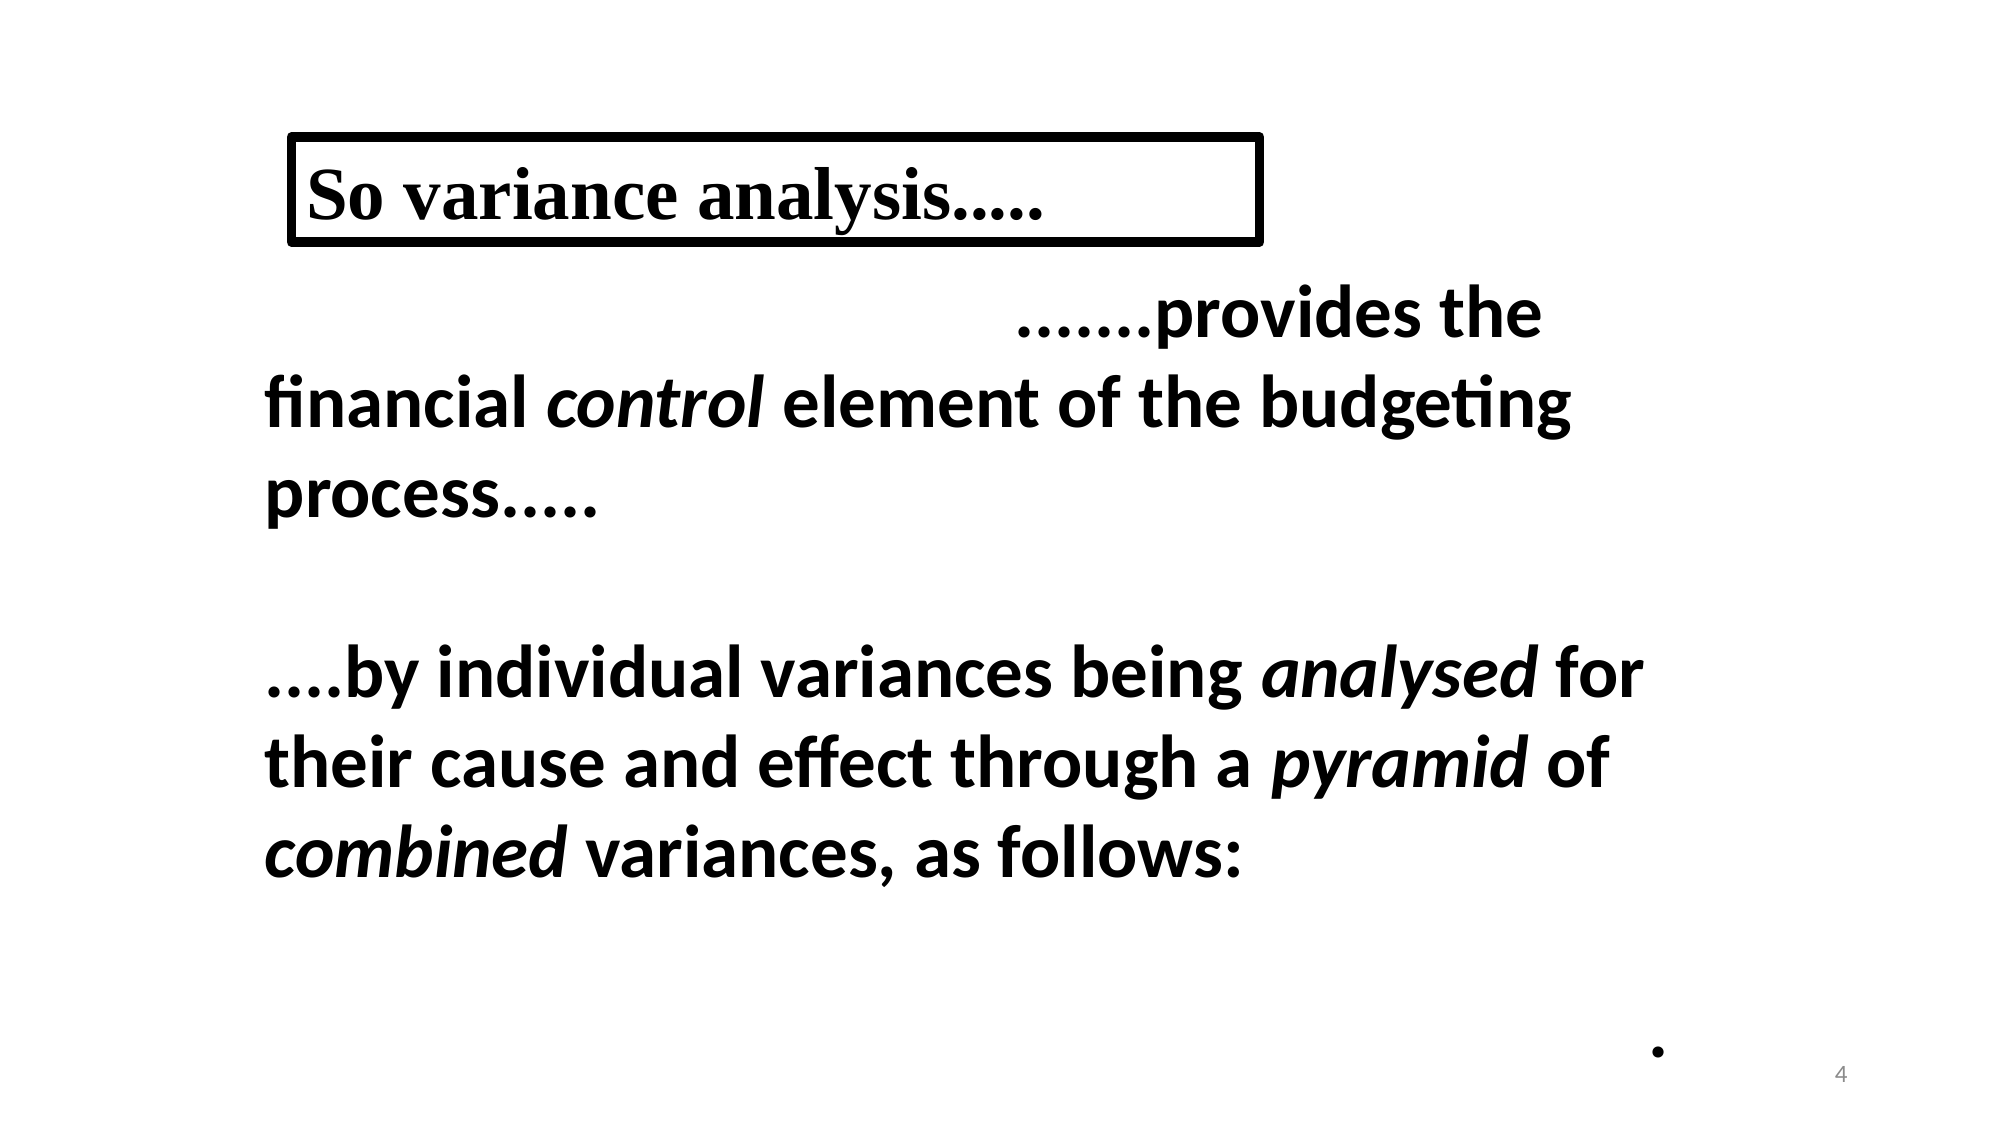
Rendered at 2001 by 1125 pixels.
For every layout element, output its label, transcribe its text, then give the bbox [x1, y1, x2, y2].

text_box So variance analysis..... [291, 137, 1260, 242]
text_box .......provides the financial control element of the budgeting process..... ....by individual variances being analysed for their cause and effect through a pyramid of combined variances, as follows: . [249, 255, 1780, 1081]
slide_number 4 [1412, 1042, 1863, 1103]
